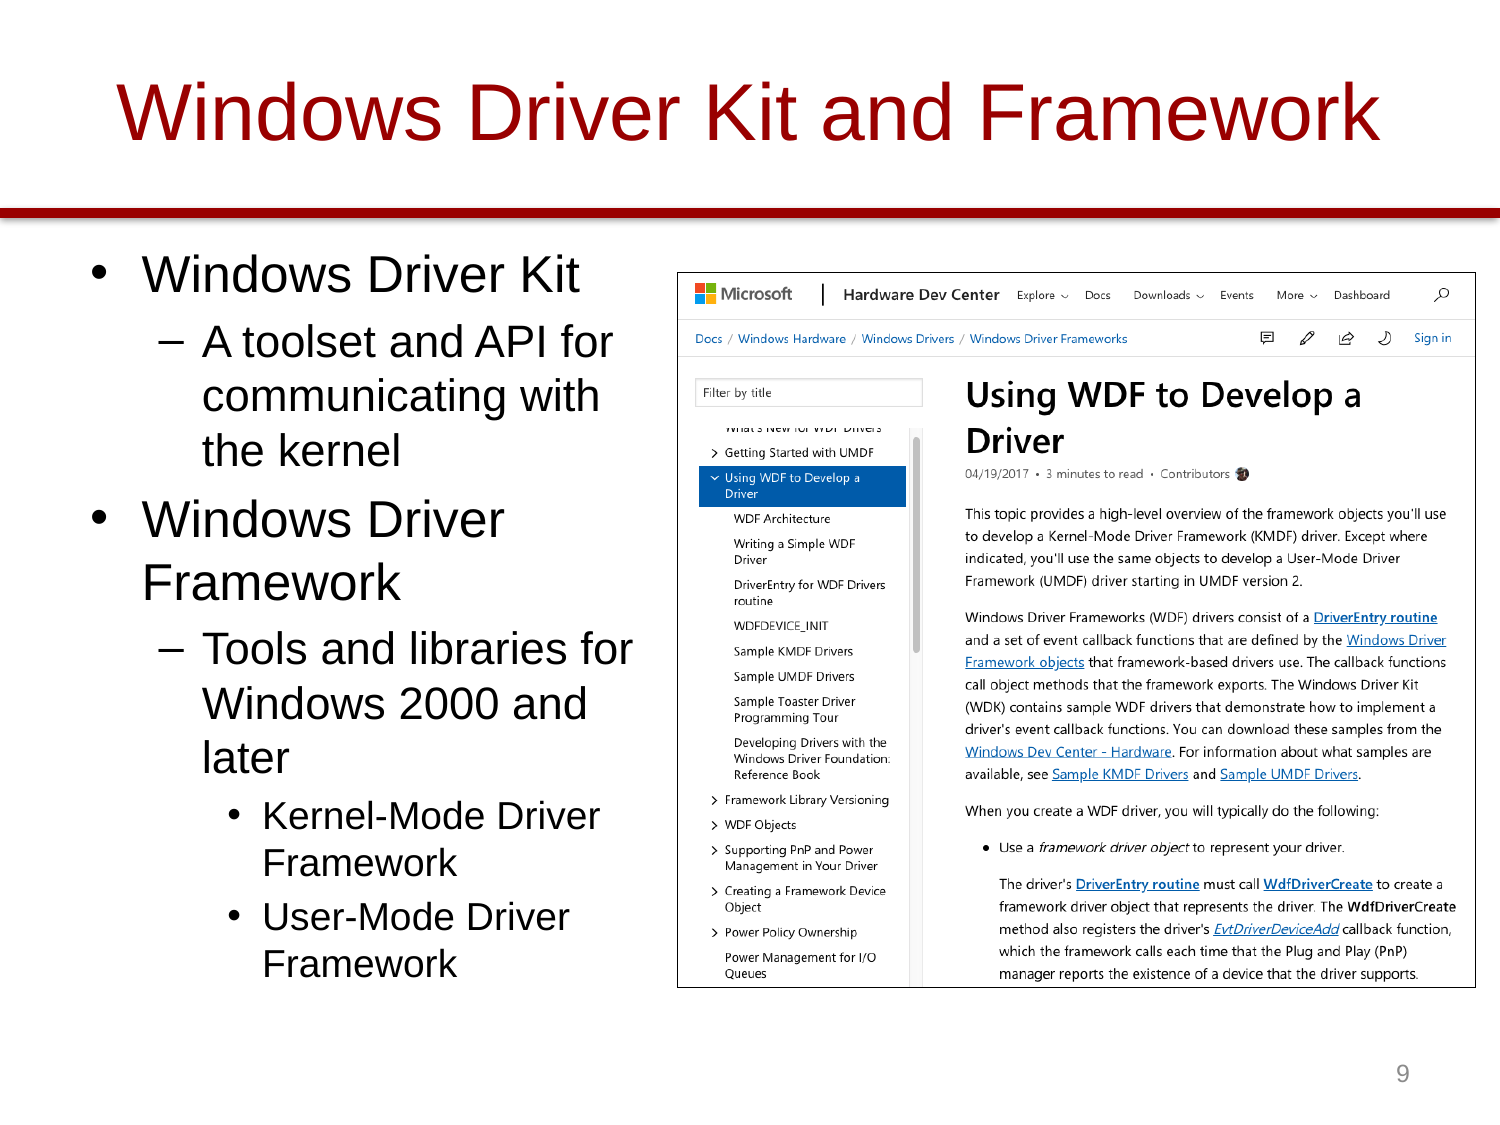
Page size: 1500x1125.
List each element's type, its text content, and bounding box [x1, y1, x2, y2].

slide_number 9 [1074, 1042, 1425, 1103]
list Windows Driver Kit A toolset and API for communicating with the kernel Windows Driver Framework Tools and libraries for Windows 2000 and later Kernel-Mode Driver Framework User-Mode Driver Framework [75, 232, 677, 1005]
picture [677, 272, 1476, 988]
title Windows Driver Kit and Framework [75, 13, 1425, 202]
